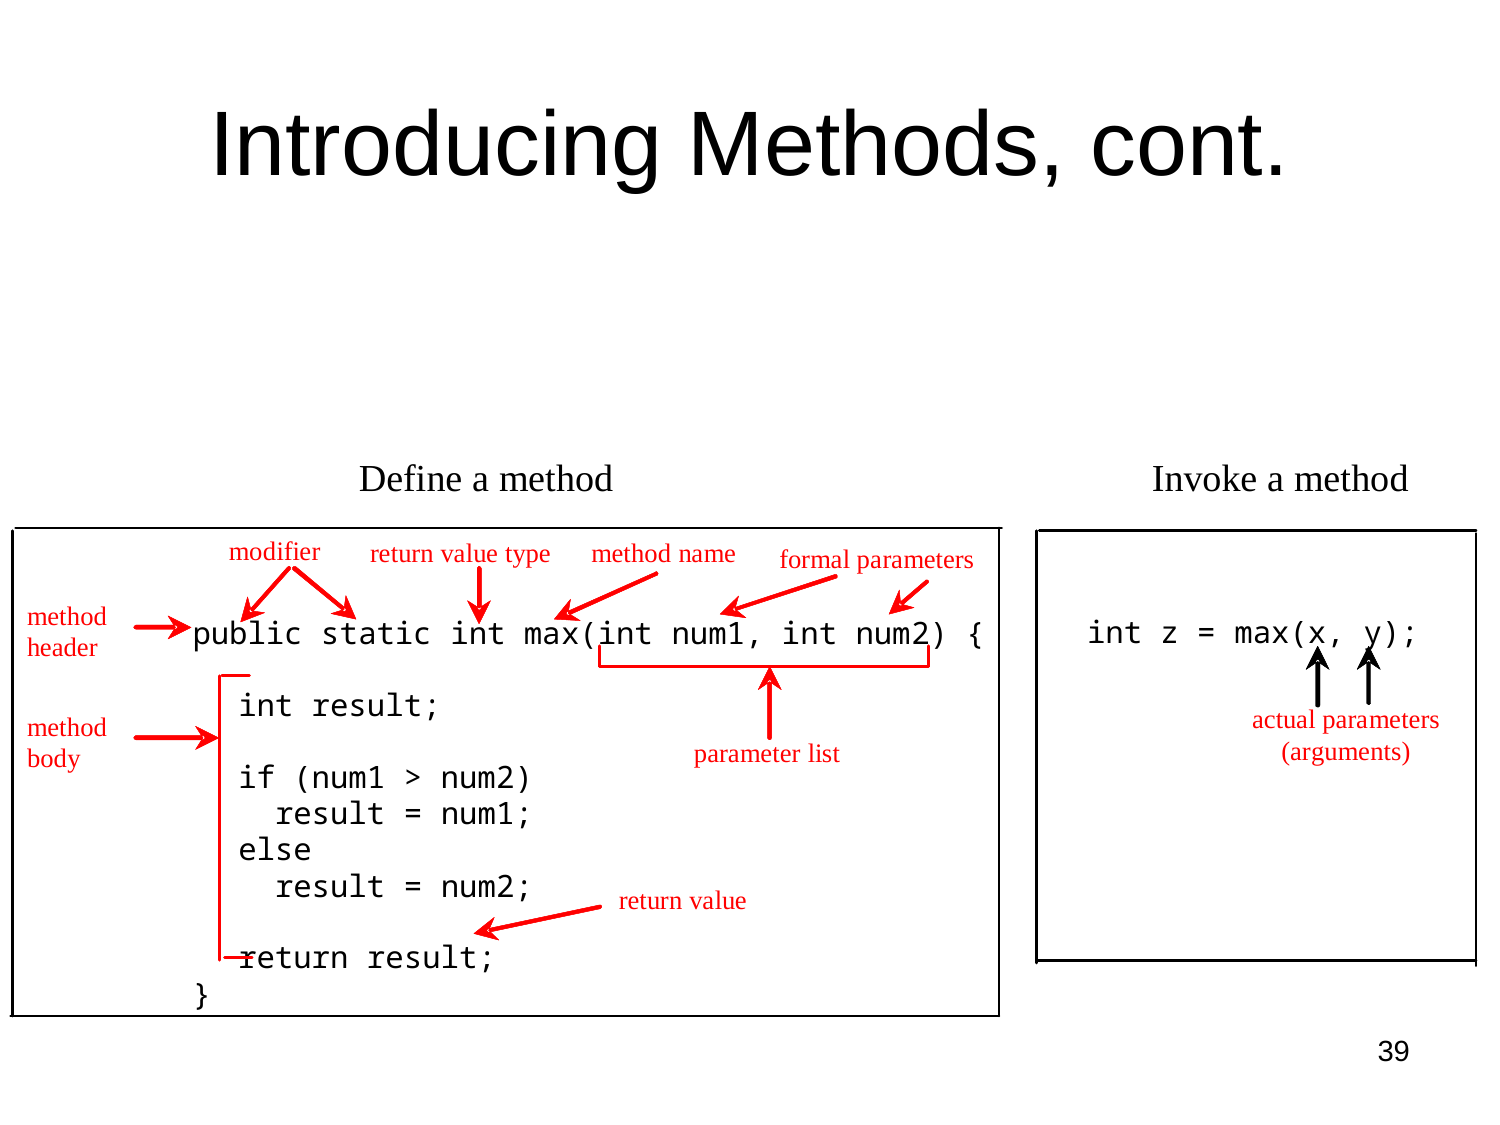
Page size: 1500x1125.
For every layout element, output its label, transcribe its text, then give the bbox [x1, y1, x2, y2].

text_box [0, 461, 1500, 1033]
slide_number 39 [1074, 1041, 1426, 1103]
title Introducing Methods, cont. [75, 45, 1425, 233]
